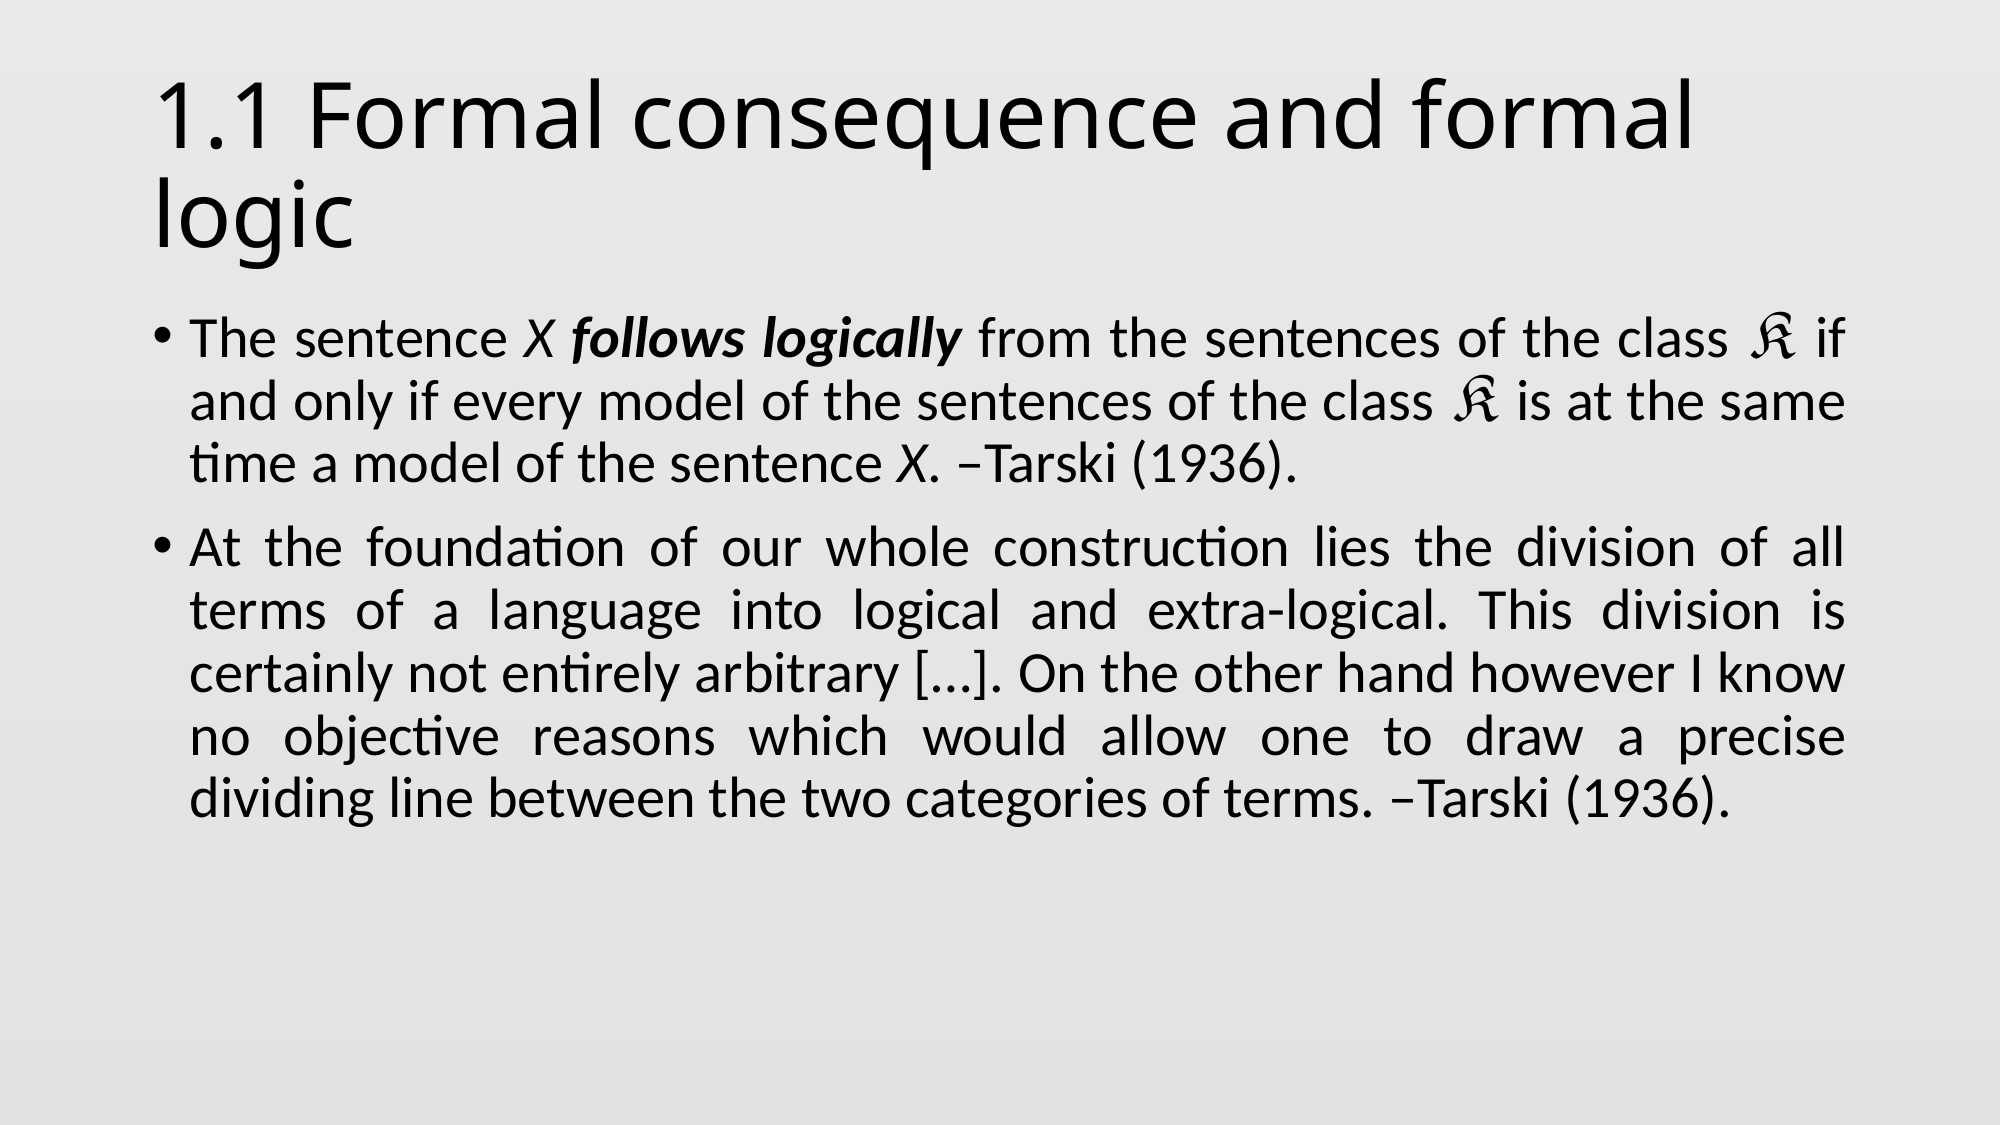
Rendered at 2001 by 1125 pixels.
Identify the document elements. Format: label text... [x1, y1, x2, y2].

title 1.1 Formal consequence and formal logic [137, 59, 1863, 278]
list The sentence X follows logically from the sentences of the class 𝔎 if and only if every model of the sentences of the class 𝔎 is at the same time a model of the sentence X. –Tarski (1936). At the foundation of our whole construction lies the division of all terms of a language into logical and extra-logical. This division is certainly not entirely arbitrary […]. On the other hand however I know no objective reasons which would allow one to draw a precise dividing line between the two categories of terms. –Tarski (1936). [137, 299, 1863, 1014]
